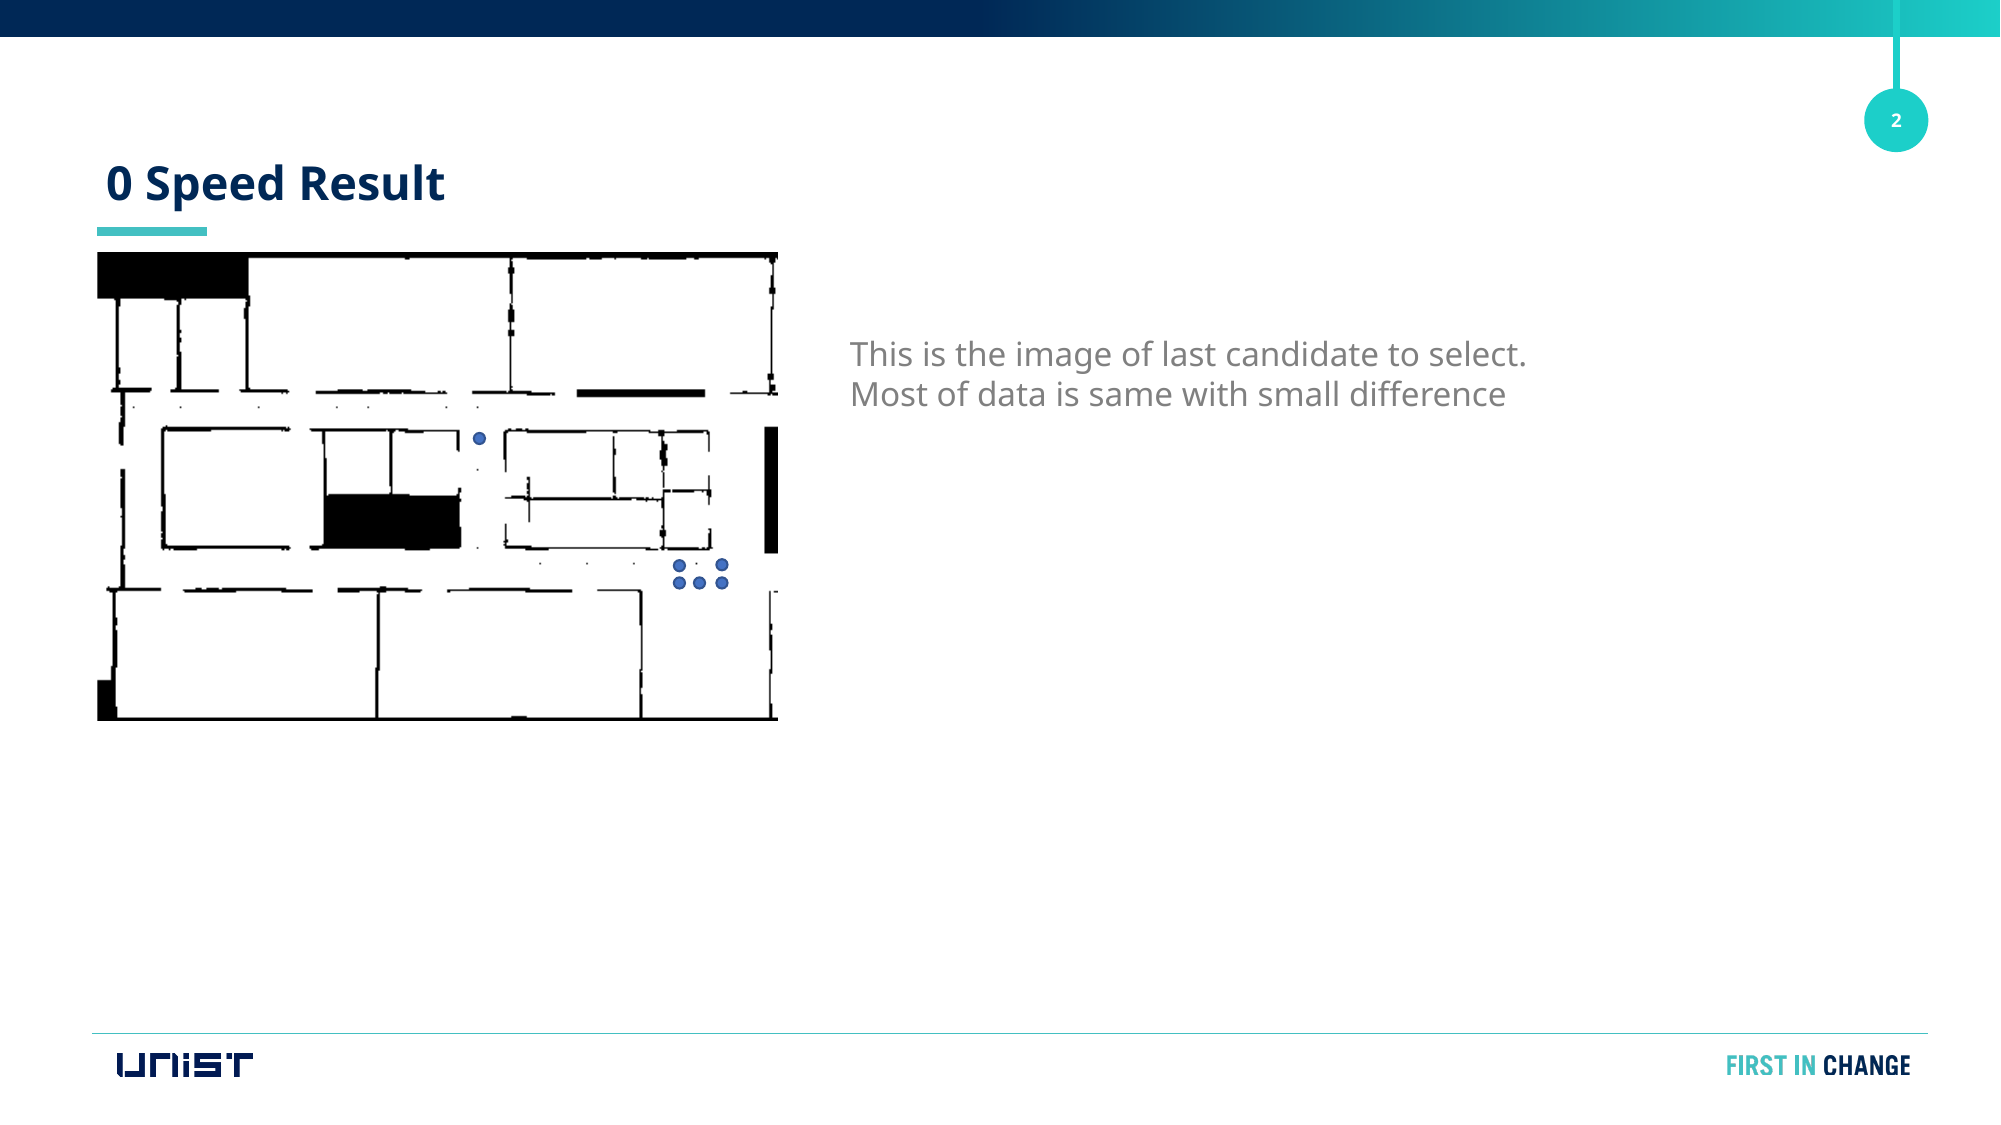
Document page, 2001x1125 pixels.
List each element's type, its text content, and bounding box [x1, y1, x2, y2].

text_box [0, 0, 2000, 153]
picture [117, 1053, 253, 1077]
text_box 0 Speed Result [91, 153, 1833, 218]
picture [97, 252, 778, 728]
picture [1727, 1055, 1910, 1075]
text_box This is the image of last candidate to select. Most of data is same with small difference [835, 325, 1900, 461]
